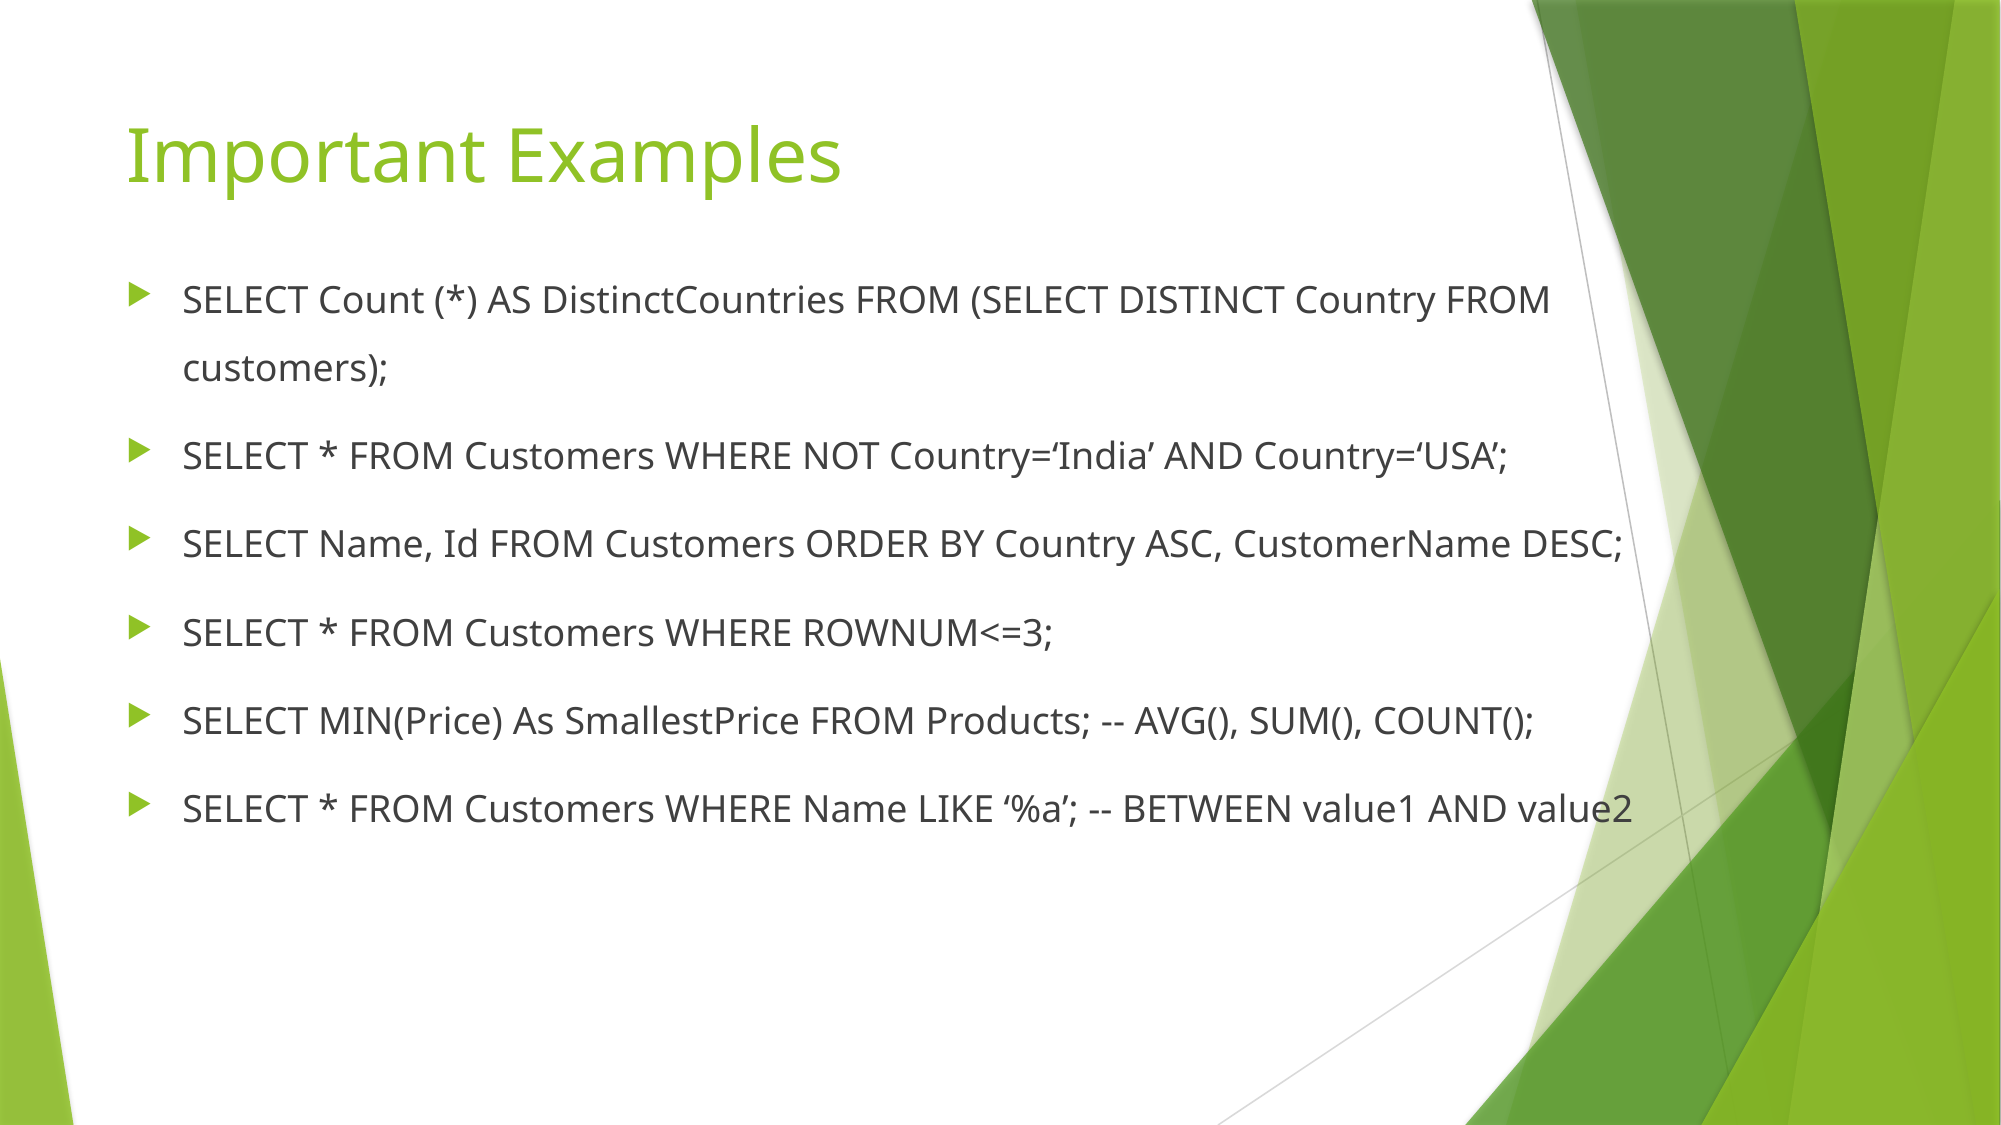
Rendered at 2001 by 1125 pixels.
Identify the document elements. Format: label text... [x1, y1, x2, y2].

list SELECT Count (*) AS DistinctCountries FROM (SELECT DISTINCT Country FROM customers); SELECT * FROM Customers WHERE NOT Country=‘India’ AND Country=‘USA’; SELECT Name, Id FROM Customers ORDER BY Country ASC, CustomerName DESC; SELECT * FROM Customers WHERE ROWNUM<=3; SELECT MIN(Price) As SmallestPrice FROM Products; -- AVG(), SUM(), COUNT(); SELECT * FROM Customers WHERE Name LIKE ‘%a’; -- BETWEEN value1 AND value2 [111, 246, 1701, 992]
title Important Examples [111, 99, 1522, 216]
